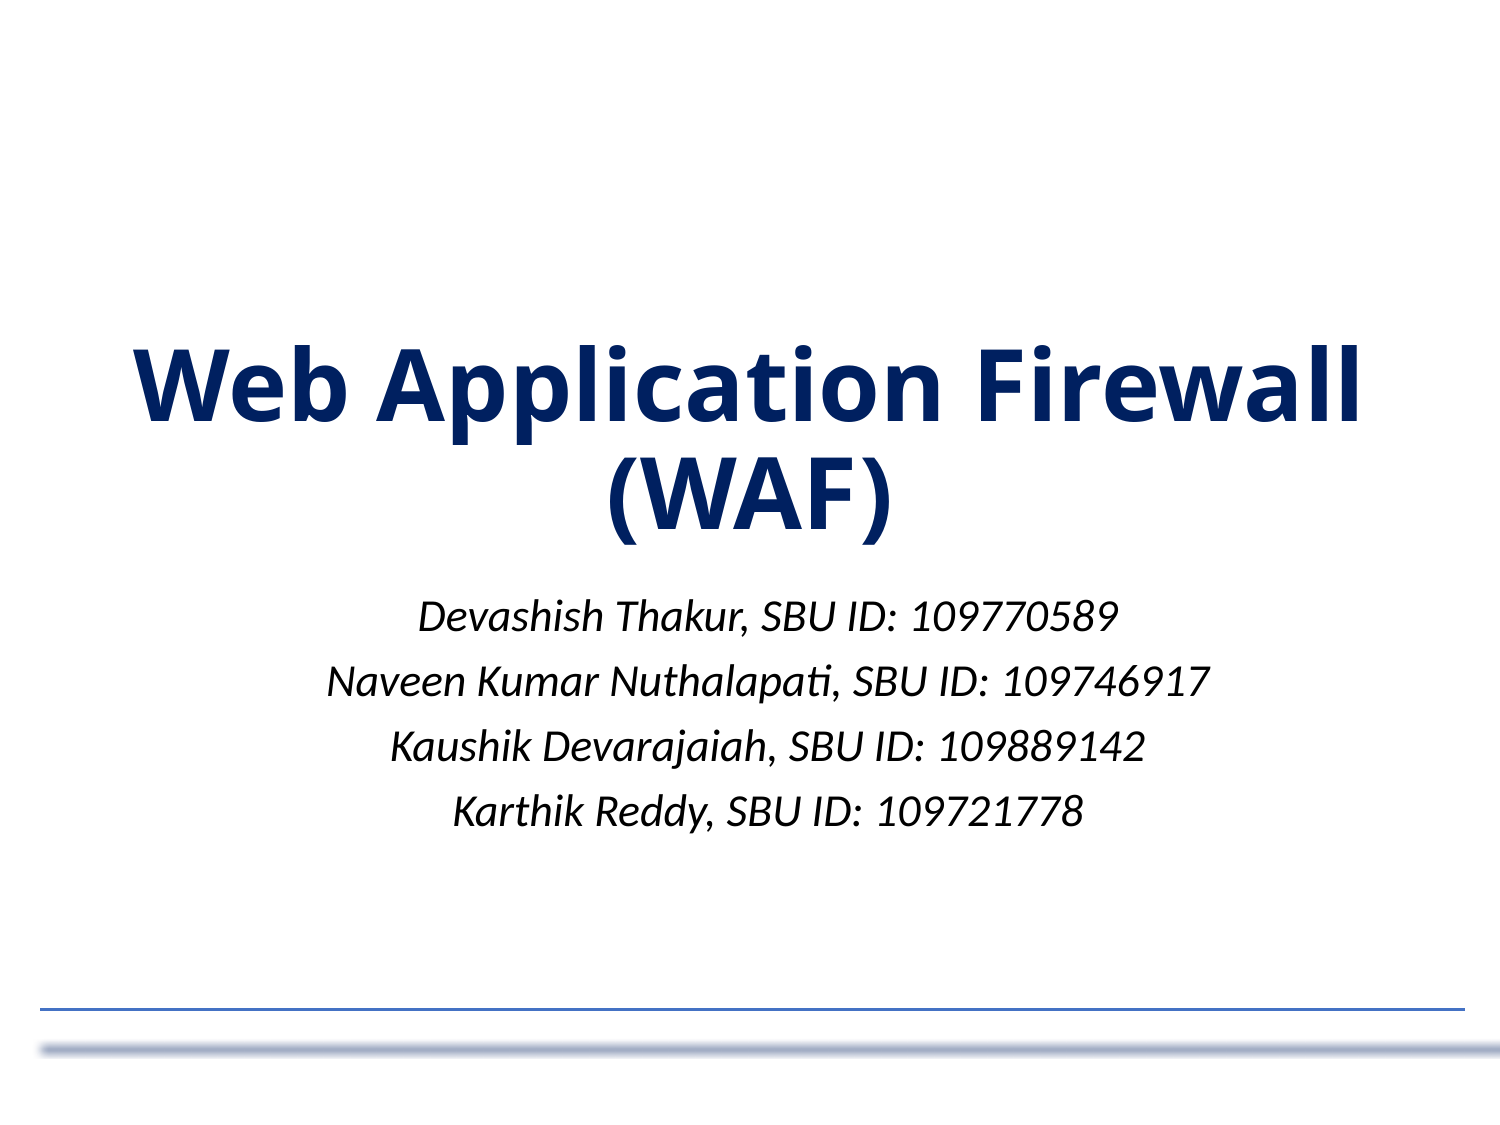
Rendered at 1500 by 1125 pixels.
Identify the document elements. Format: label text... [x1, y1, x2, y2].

subtitle Devashish Thakur, SBU ID: 109770589 Naveen Kumar Nuthalapati, SBU ID: 109746917 Kaushik Devarajaiah, SBU ID: 109889142 Karthik Reddy, SBU ID: 109721778 [273, 584, 1263, 916]
title Web Application Firewall (WAF) [0, 177, 1500, 559]
